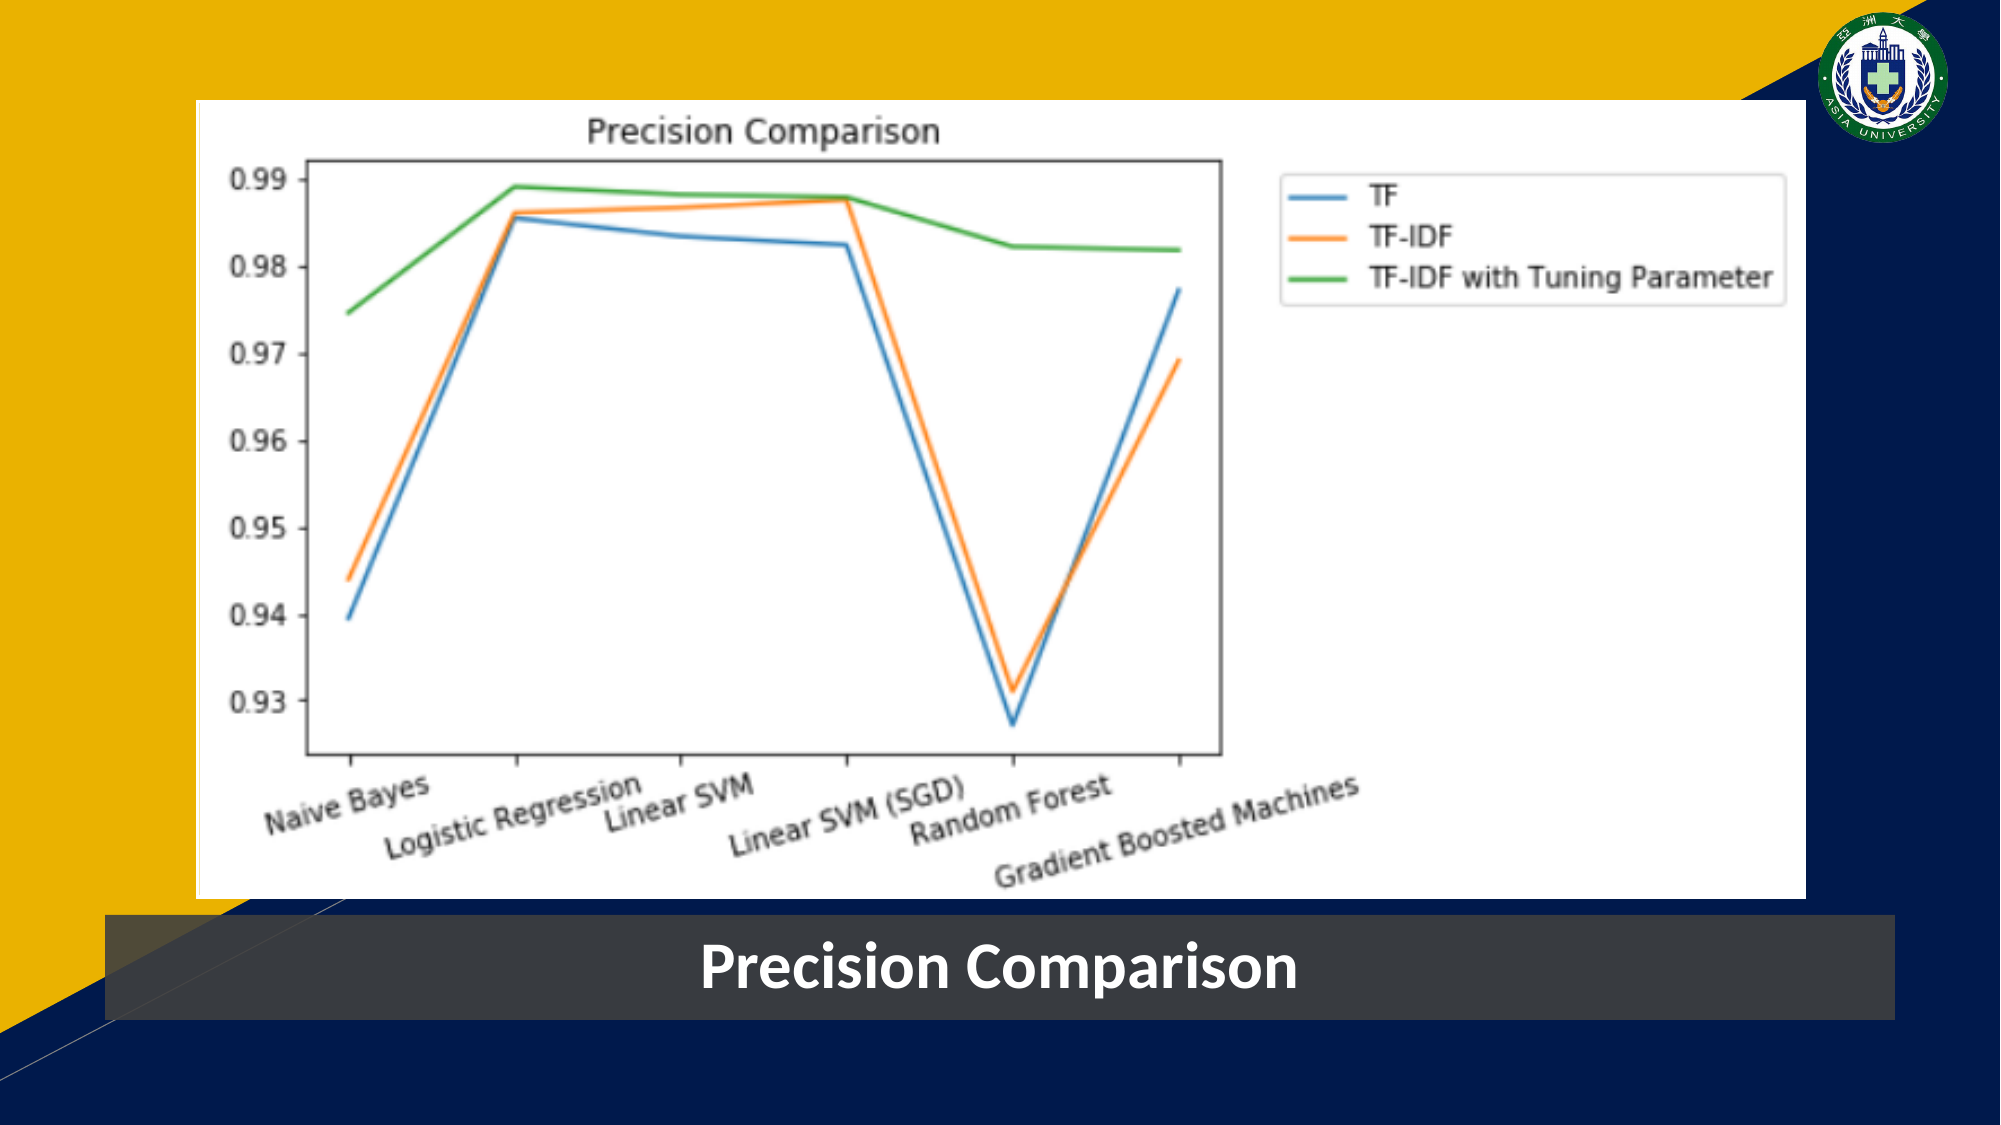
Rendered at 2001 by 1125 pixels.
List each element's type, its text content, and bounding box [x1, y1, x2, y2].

title Precision Comparison [105, 914, 1895, 1020]
picture [1816, 10, 1950, 145]
picture [199, 102, 1803, 896]
